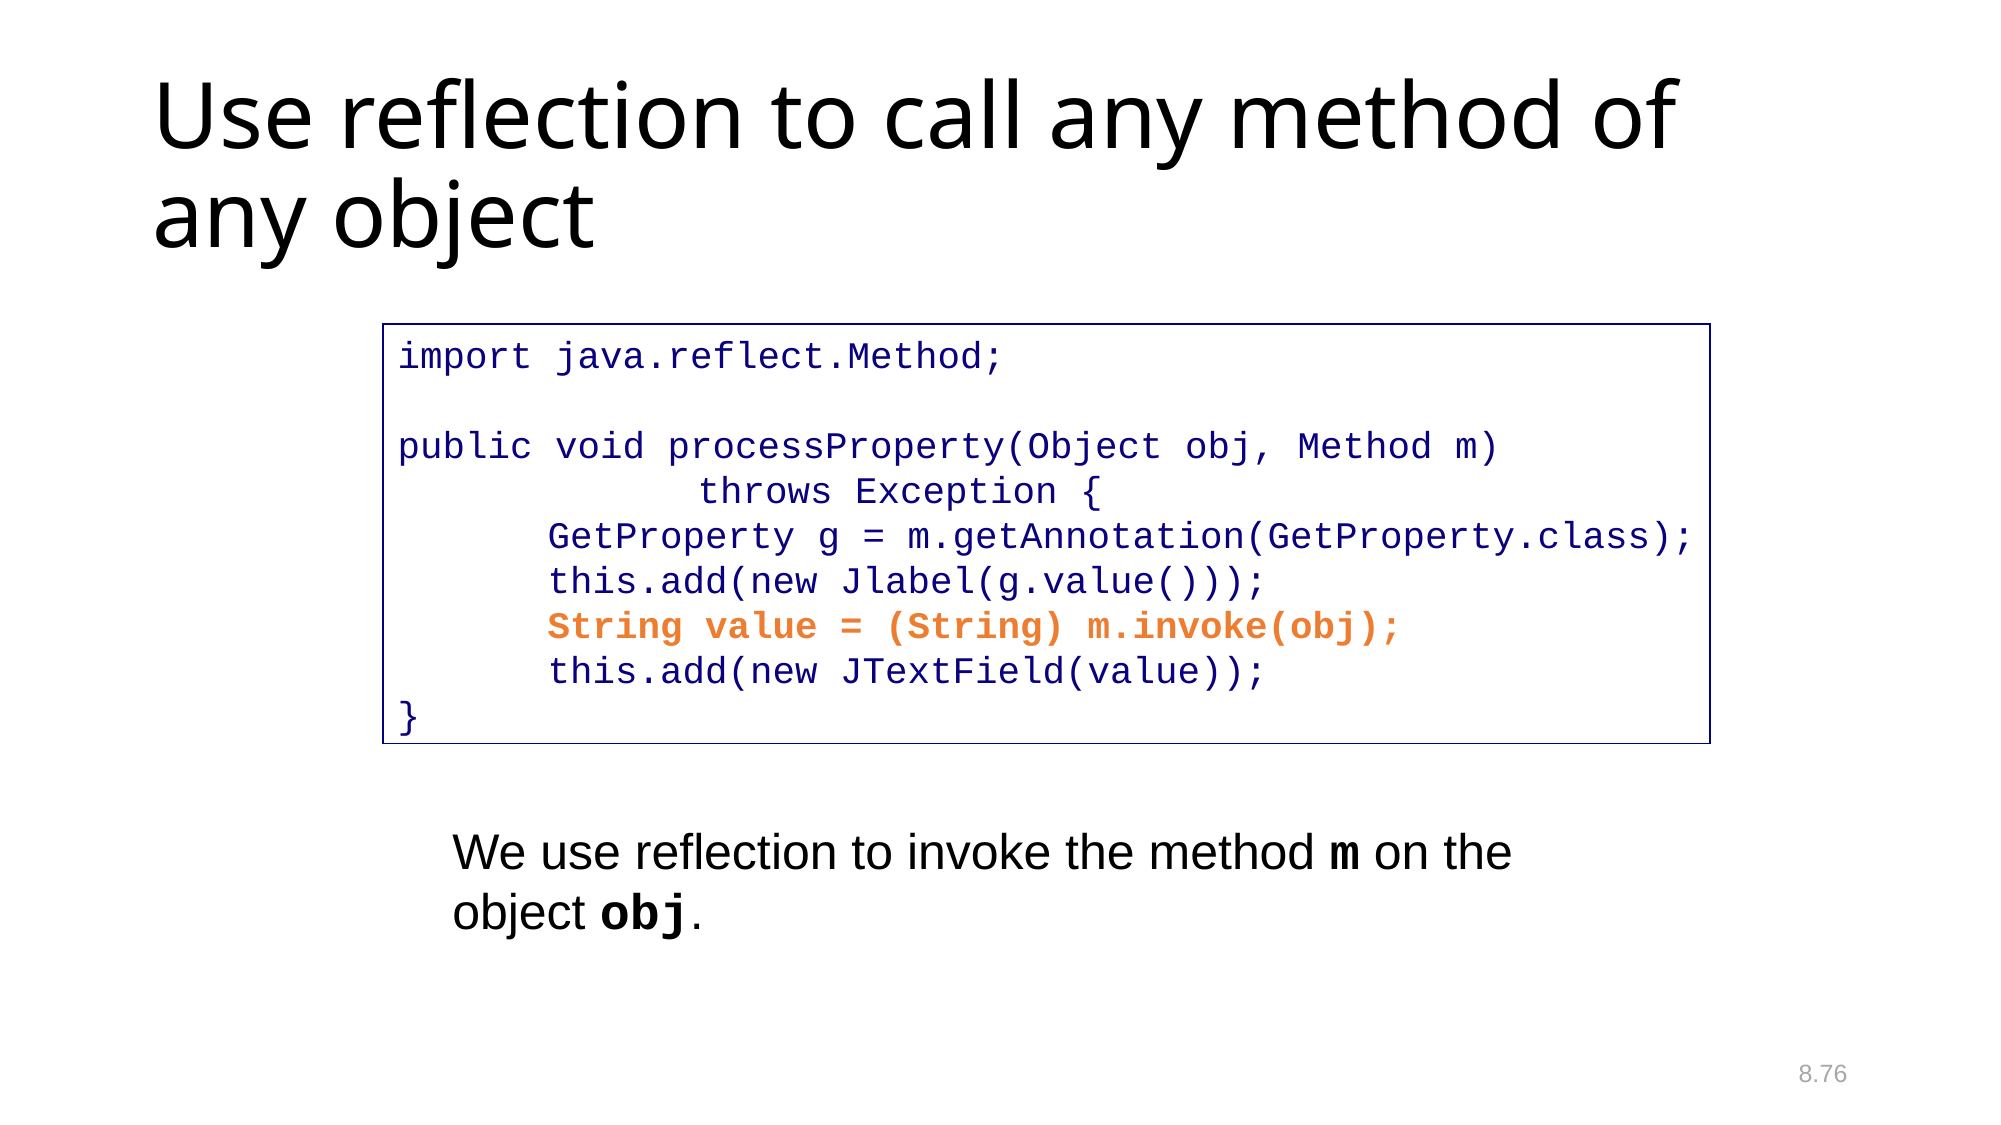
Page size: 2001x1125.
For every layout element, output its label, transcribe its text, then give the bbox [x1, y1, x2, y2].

text_box import java.reflect.Method; public void processProperty(Object obj, Method m) throws Exception { GetProperty g = m.getAnnotation(GetProperty.class); this.add(new Jlabel(g.value())); String value = (String) m.invoke(obj); this.add(new JTextField(value)); } [382, 323, 1710, 744]
title Use reflection to call any method of any object [137, 59, 1863, 278]
text_box We use reflection to invoke the method m on the object obj. [437, 812, 1529, 947]
slide_number 8.76 [1412, 1042, 1863, 1103]
